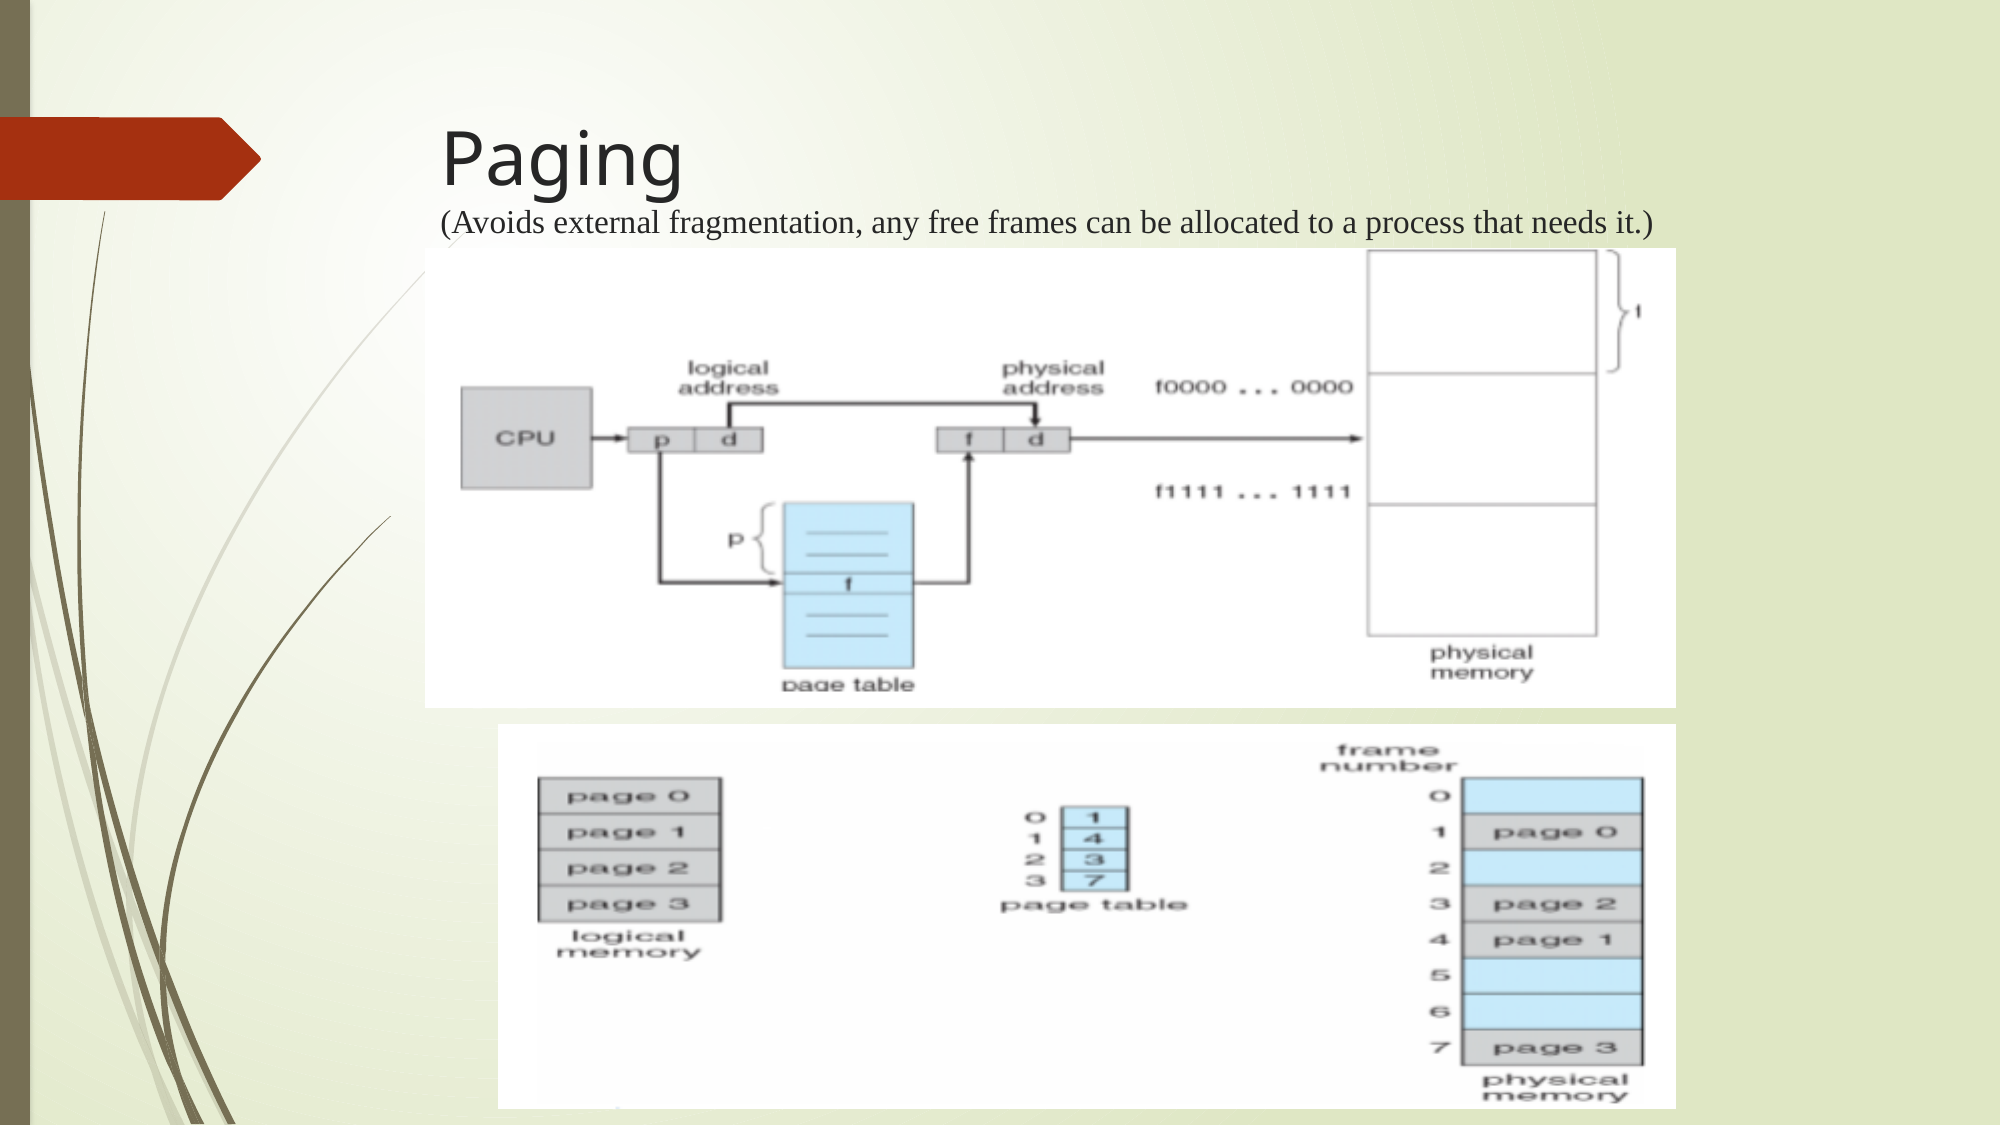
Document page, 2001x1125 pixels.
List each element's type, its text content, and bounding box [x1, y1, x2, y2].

title Paging (Avoids external fragmentation, any free frames can be allocated to a process that needs it.) [425, 102, 1888, 313]
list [425, 248, 1676, 708]
picture [498, 724, 1676, 1110]
